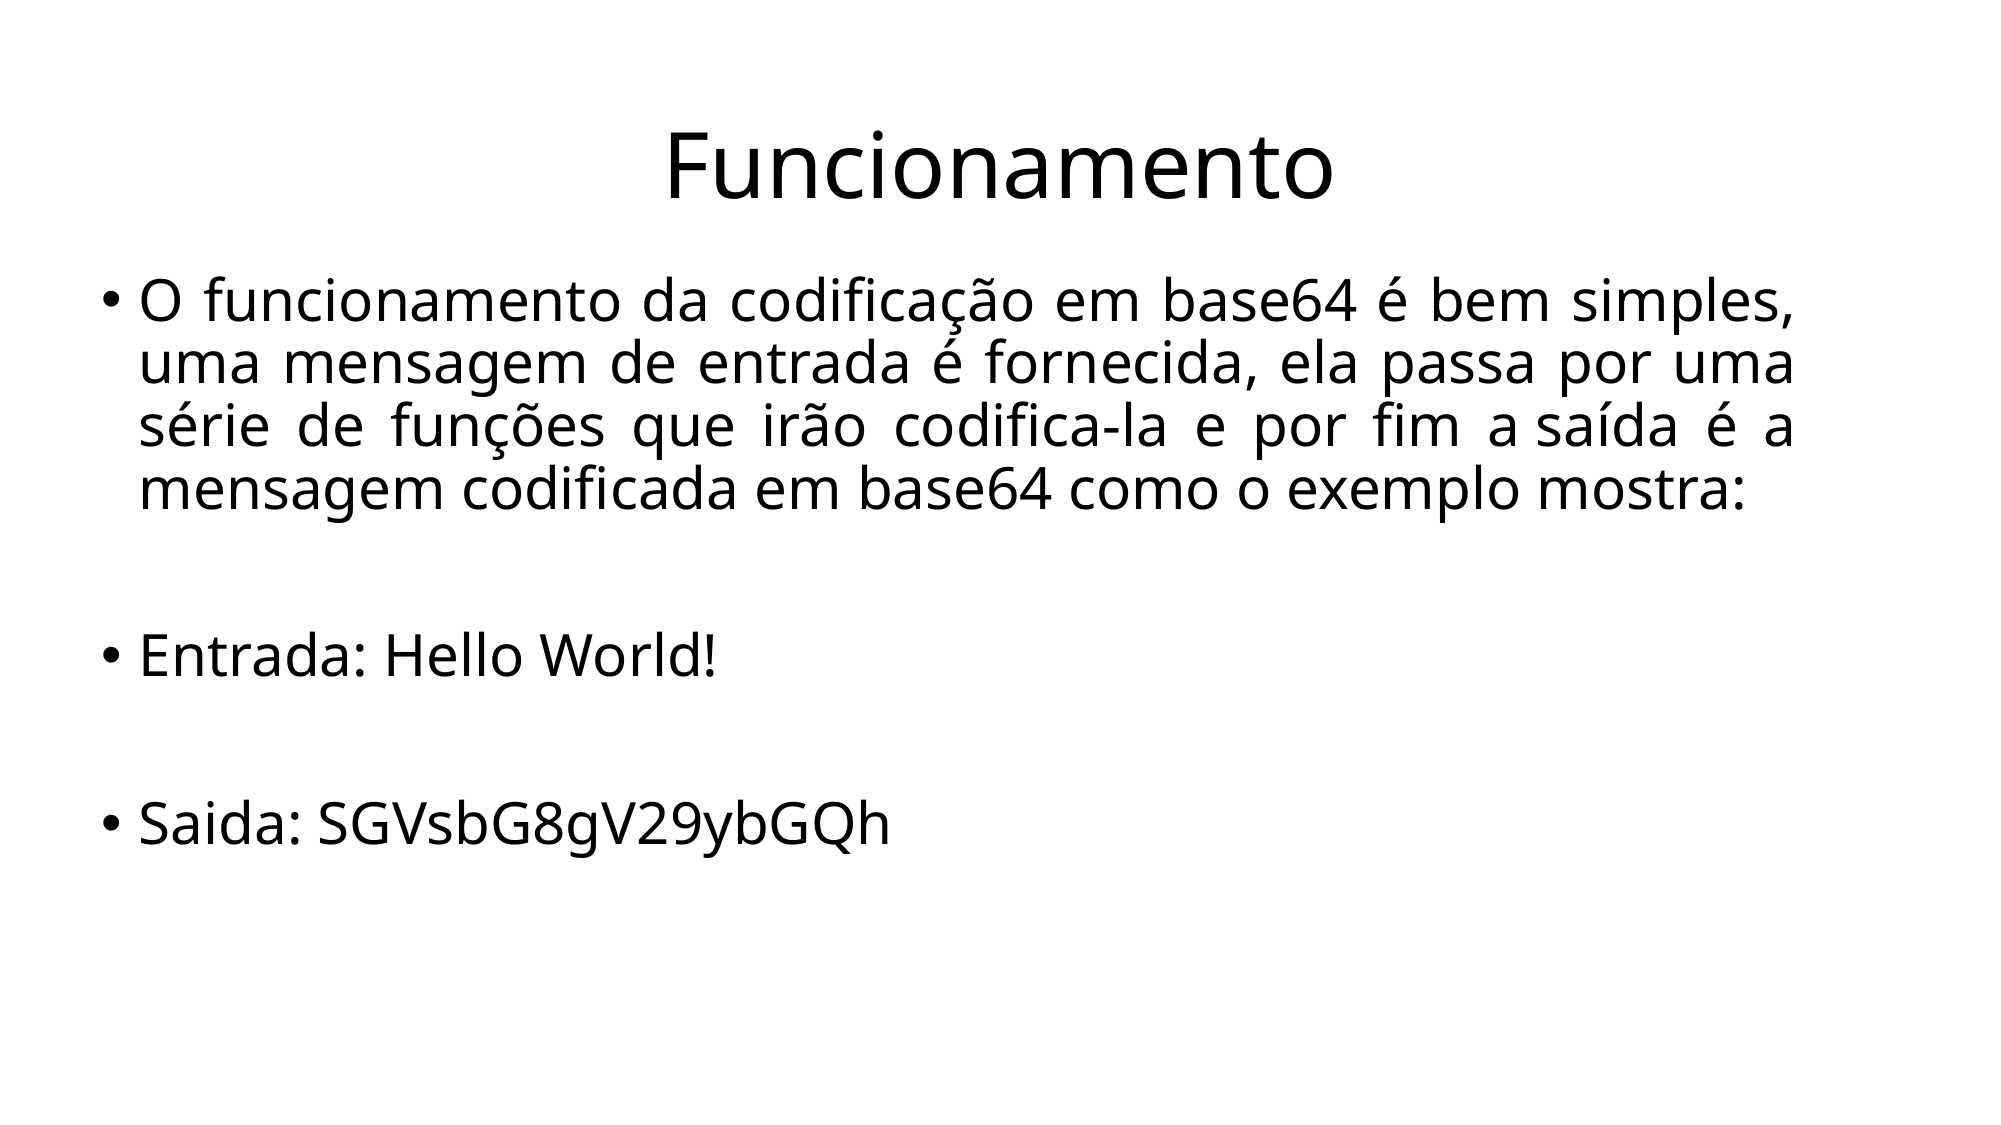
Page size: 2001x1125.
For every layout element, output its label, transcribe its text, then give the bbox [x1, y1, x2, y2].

list O funcionamento da codificação em base64 é bem simples, uma mensagem de entrada é fornecida, ela passa por uma série de funções que irão codifica-la e por fim a saída é a mensagem codificada em base64 como o exemplo mostra: Entrada: Hello World! Saida: SGVsbG8gV29ybGQh [86, 263, 1812, 978]
title Funcionamento [137, 59, 1863, 278]
